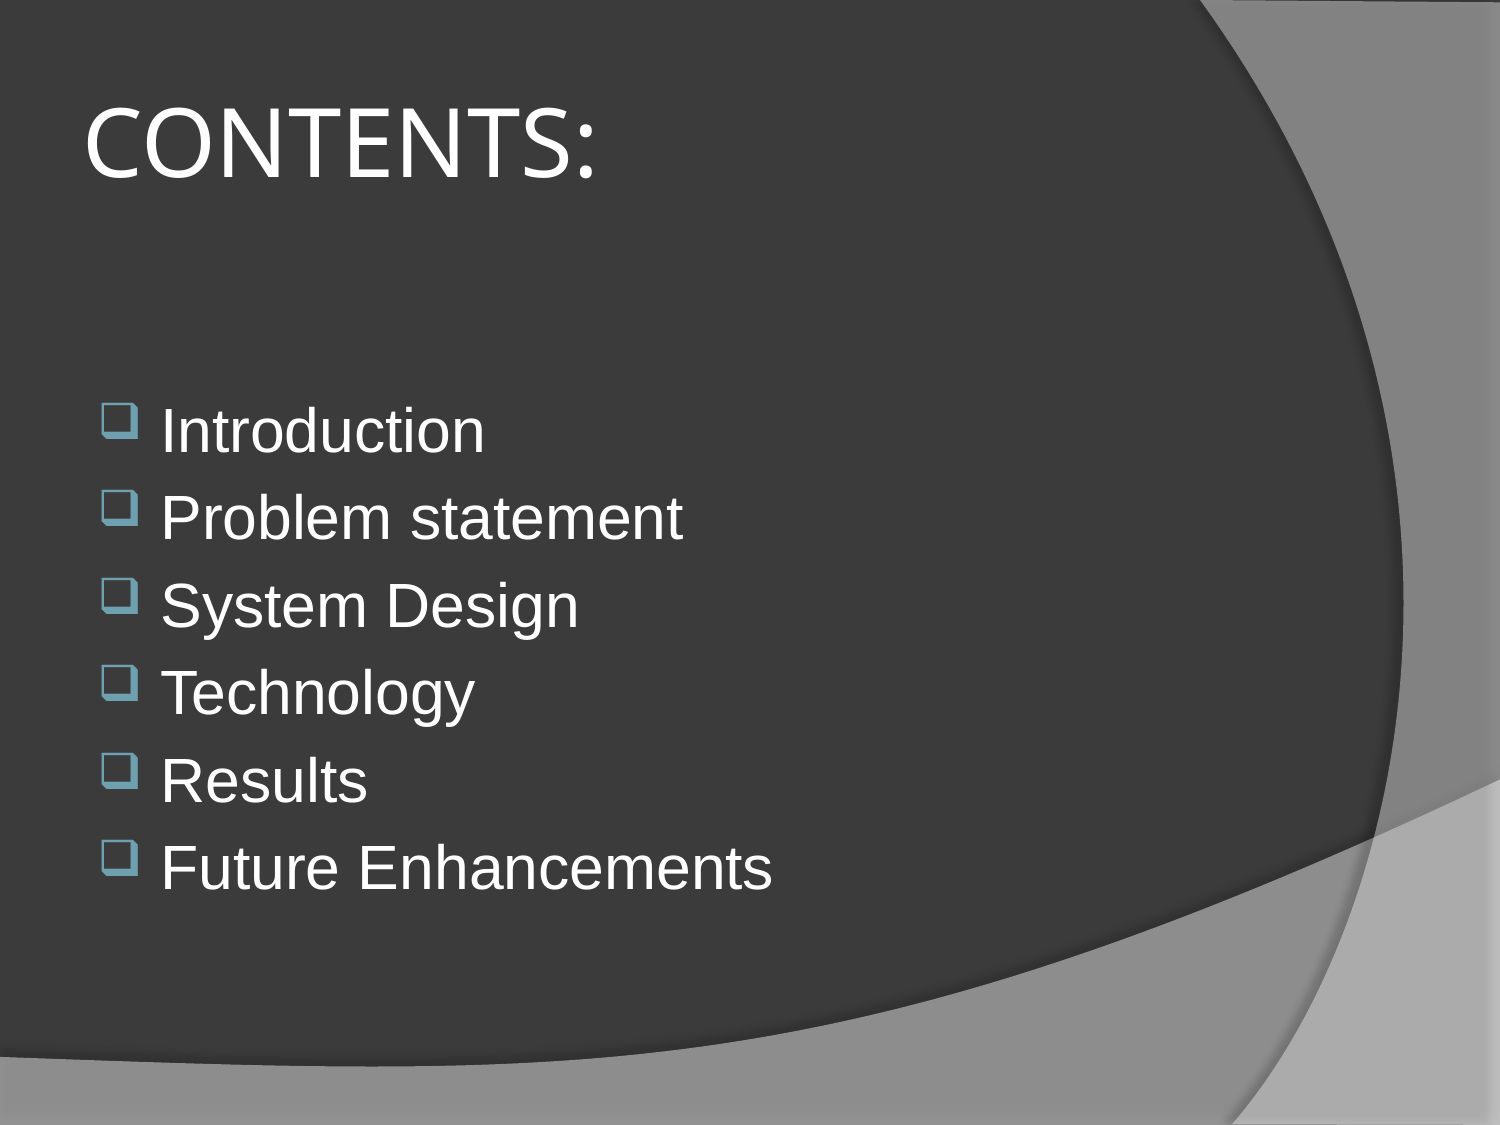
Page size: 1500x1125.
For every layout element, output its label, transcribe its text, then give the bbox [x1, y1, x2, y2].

text_box CONTENTS: [74, 45, 1300, 233]
text_box Introduction Problem statement System Design Technology Results Future Enhancements [76, 382, 1302, 1125]
